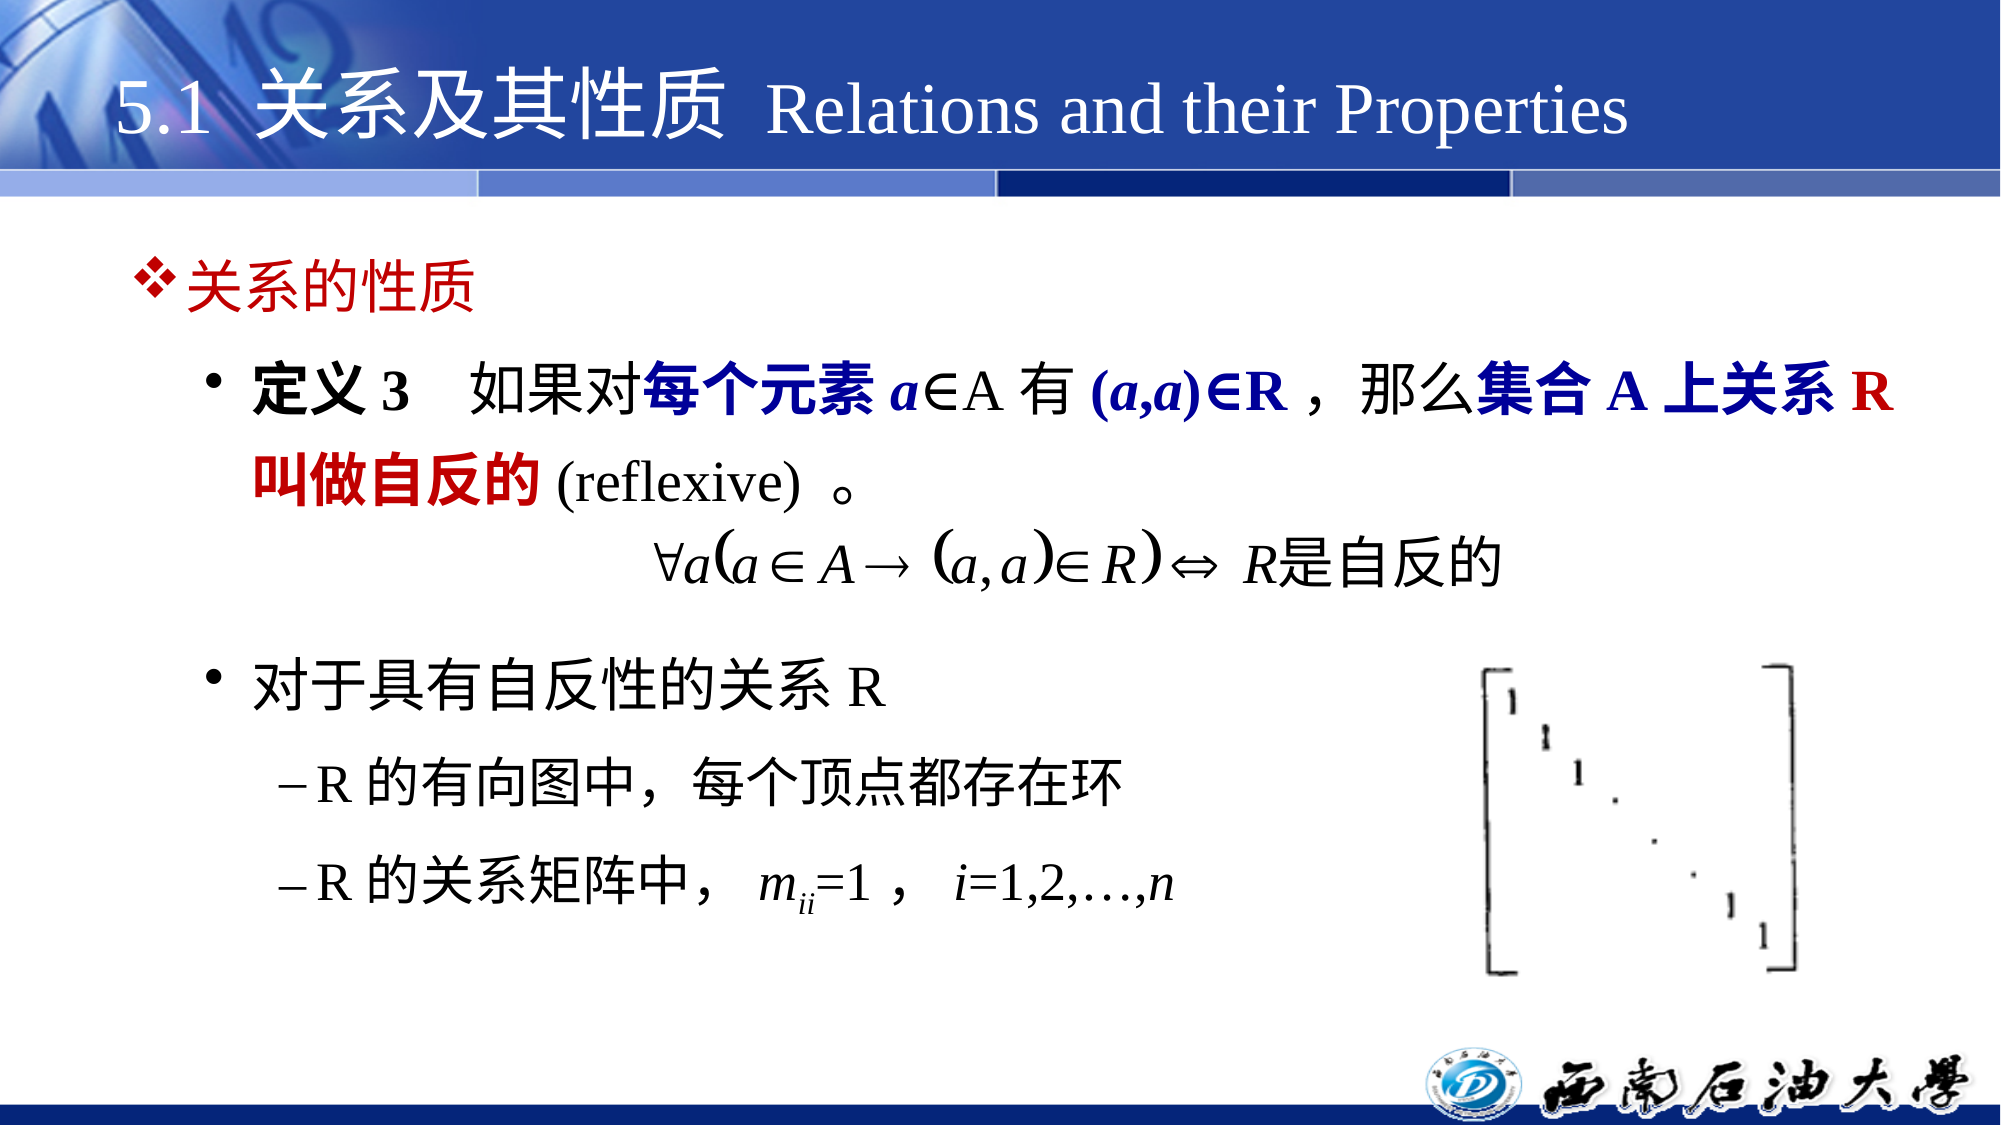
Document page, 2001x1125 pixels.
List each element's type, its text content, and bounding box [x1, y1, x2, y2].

picture [0, 0, 2001, 1125]
title 5.1 关系及其性质 Relations and their Properties [99, 0, 1751, 209]
list 关系的性质 定义3 如果对每个元素a∈A有(a,a)∈R，那么集合A上关系R叫做自反的(reflexive) 。 对于具有自反性的关系R R的有向图中，每个顶点都存在环 R的关系矩阵中，mii=1，i=1,2,…,n [113, 231, 1924, 1075]
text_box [637, 526, 1511, 608]
